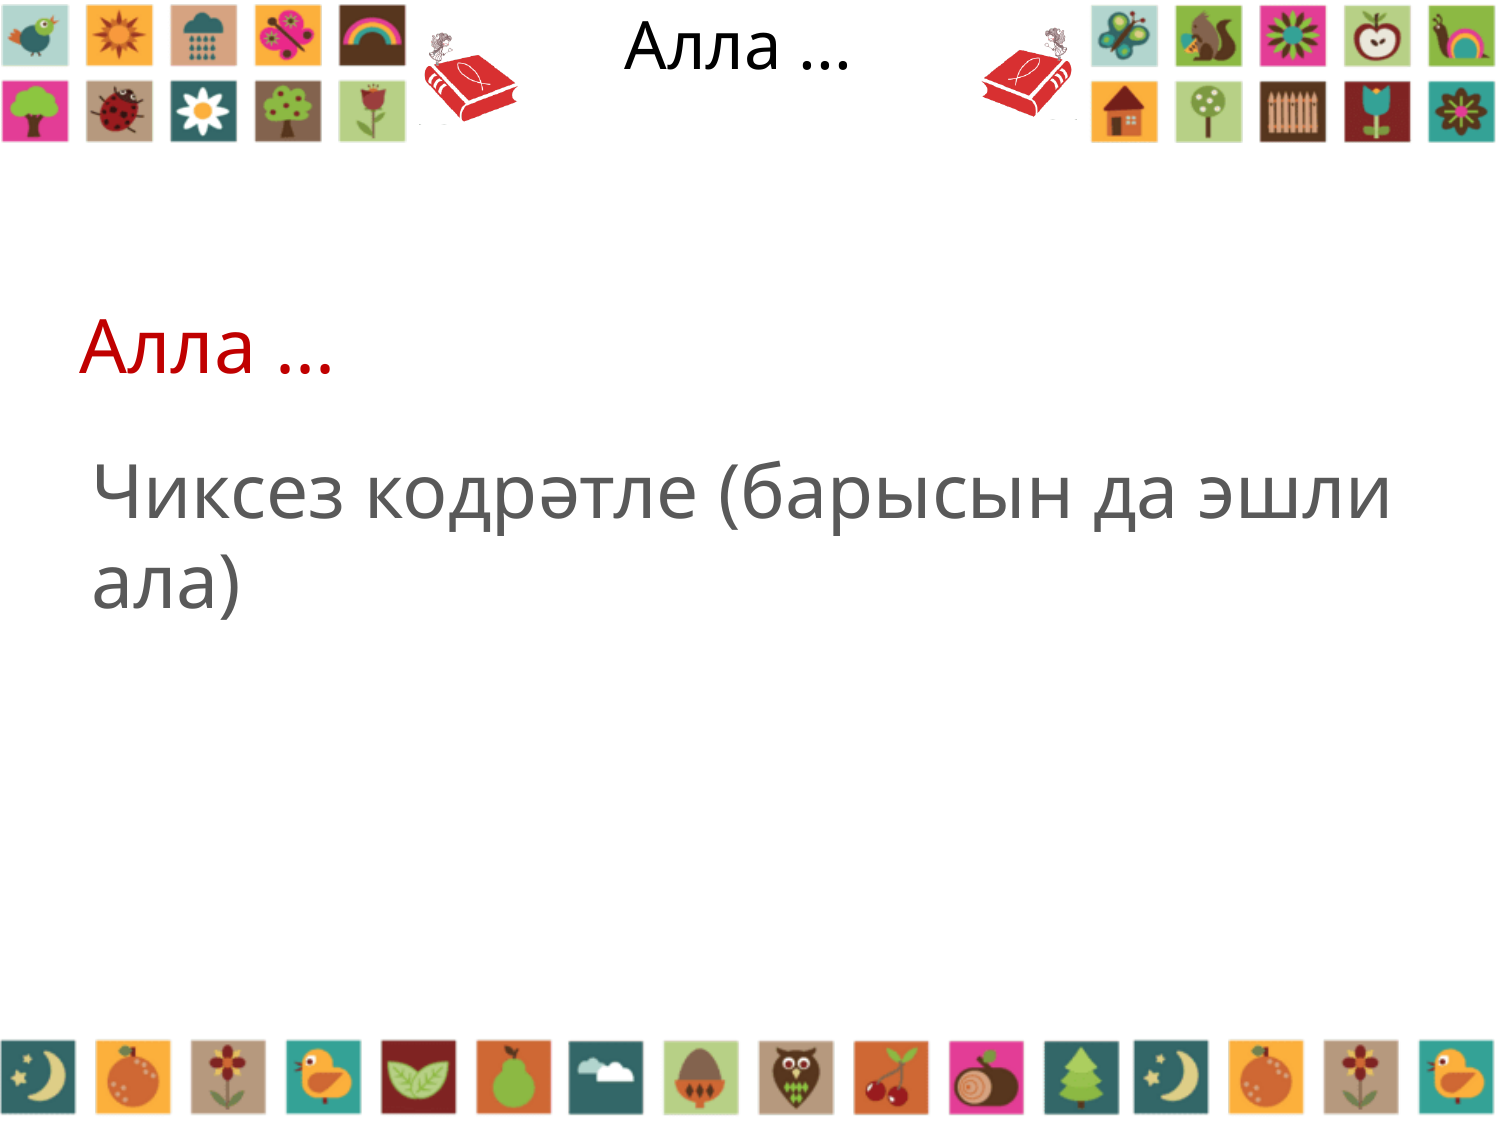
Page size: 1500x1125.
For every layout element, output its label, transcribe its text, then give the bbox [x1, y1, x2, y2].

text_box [0, 1028, 1500, 1118]
text_box Алла ... [64, 290, 1412, 396]
text_box Алла ... [414, 0, 1080, 91]
picture [950, 3, 1500, 150]
text_box Чиксез кодрәтле (барысын да эшли ала) [76, 436, 1447, 632]
picture [0, 3, 550, 150]
